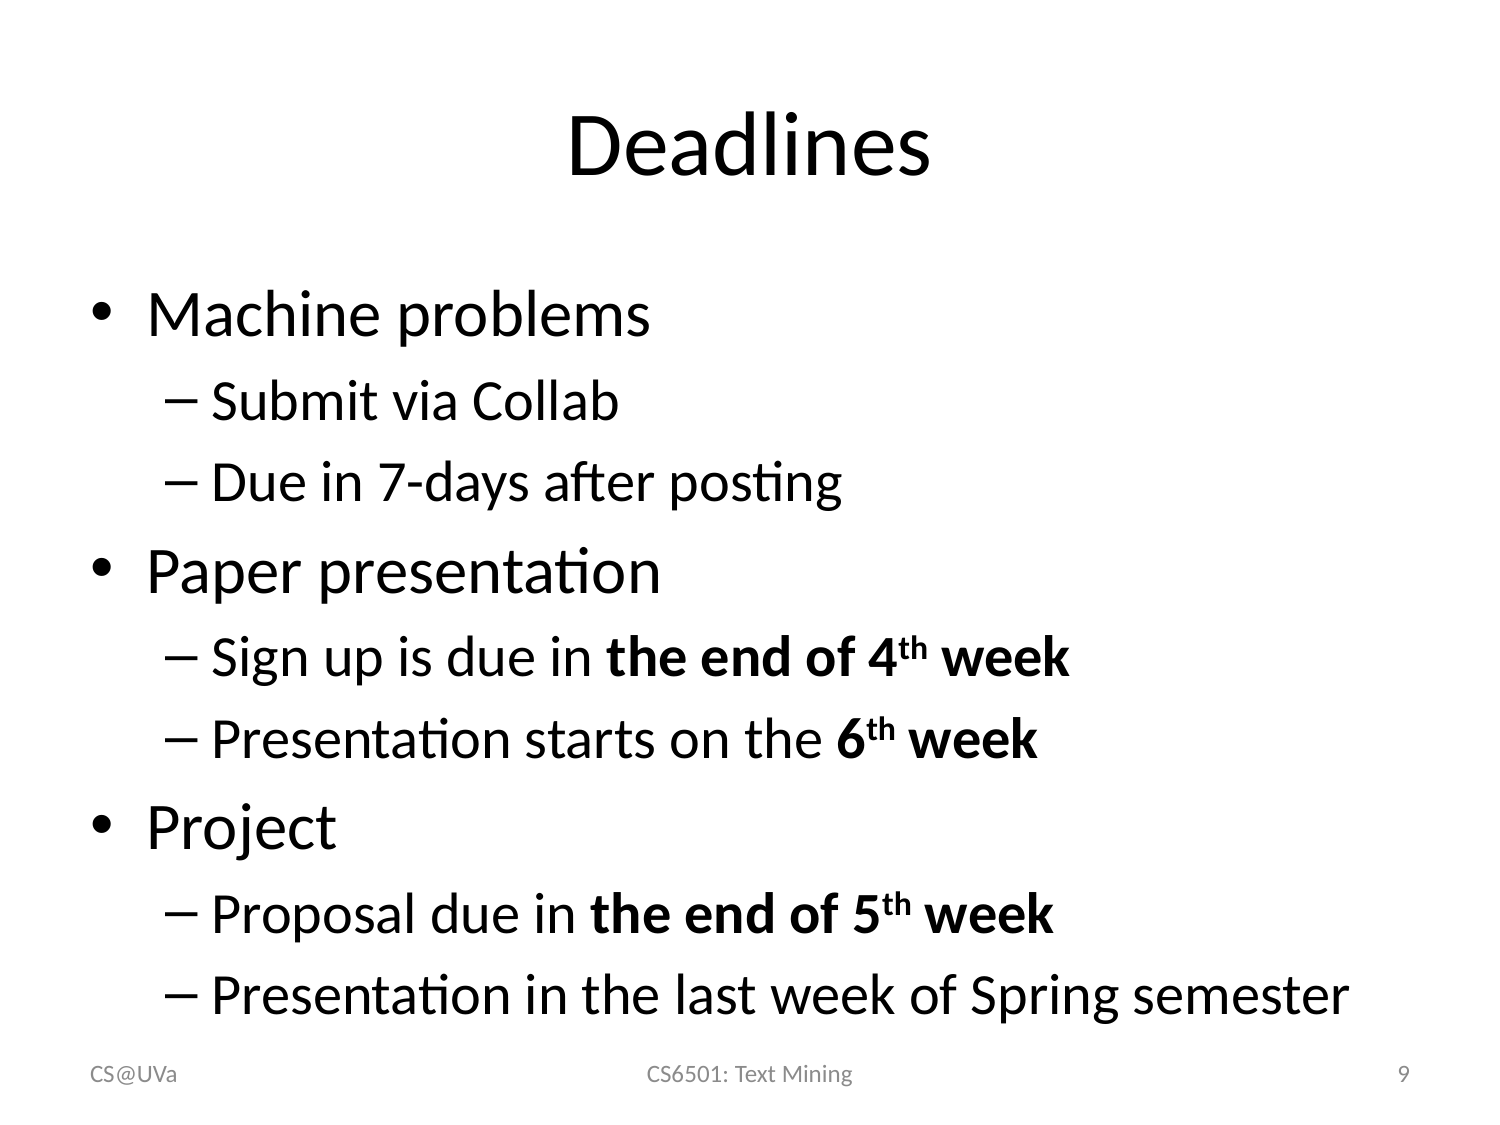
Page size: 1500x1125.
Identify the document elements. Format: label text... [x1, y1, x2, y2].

footer CS6501: Text Mining [512, 1042, 988, 1103]
slide_number CS@UVa [75, 1042, 425, 1103]
slide_number 9 [1074, 1042, 1425, 1103]
title Deadlines [75, 45, 1425, 233]
list Machine problems Submit via Collab Due in 7-days after posting Paper presentation Sign up is due in the end of 4th week Presentation starts on the 6th week Project Proposal due in the end of 5th week Presentation in the last week of Spring semester [75, 262, 1425, 1043]
